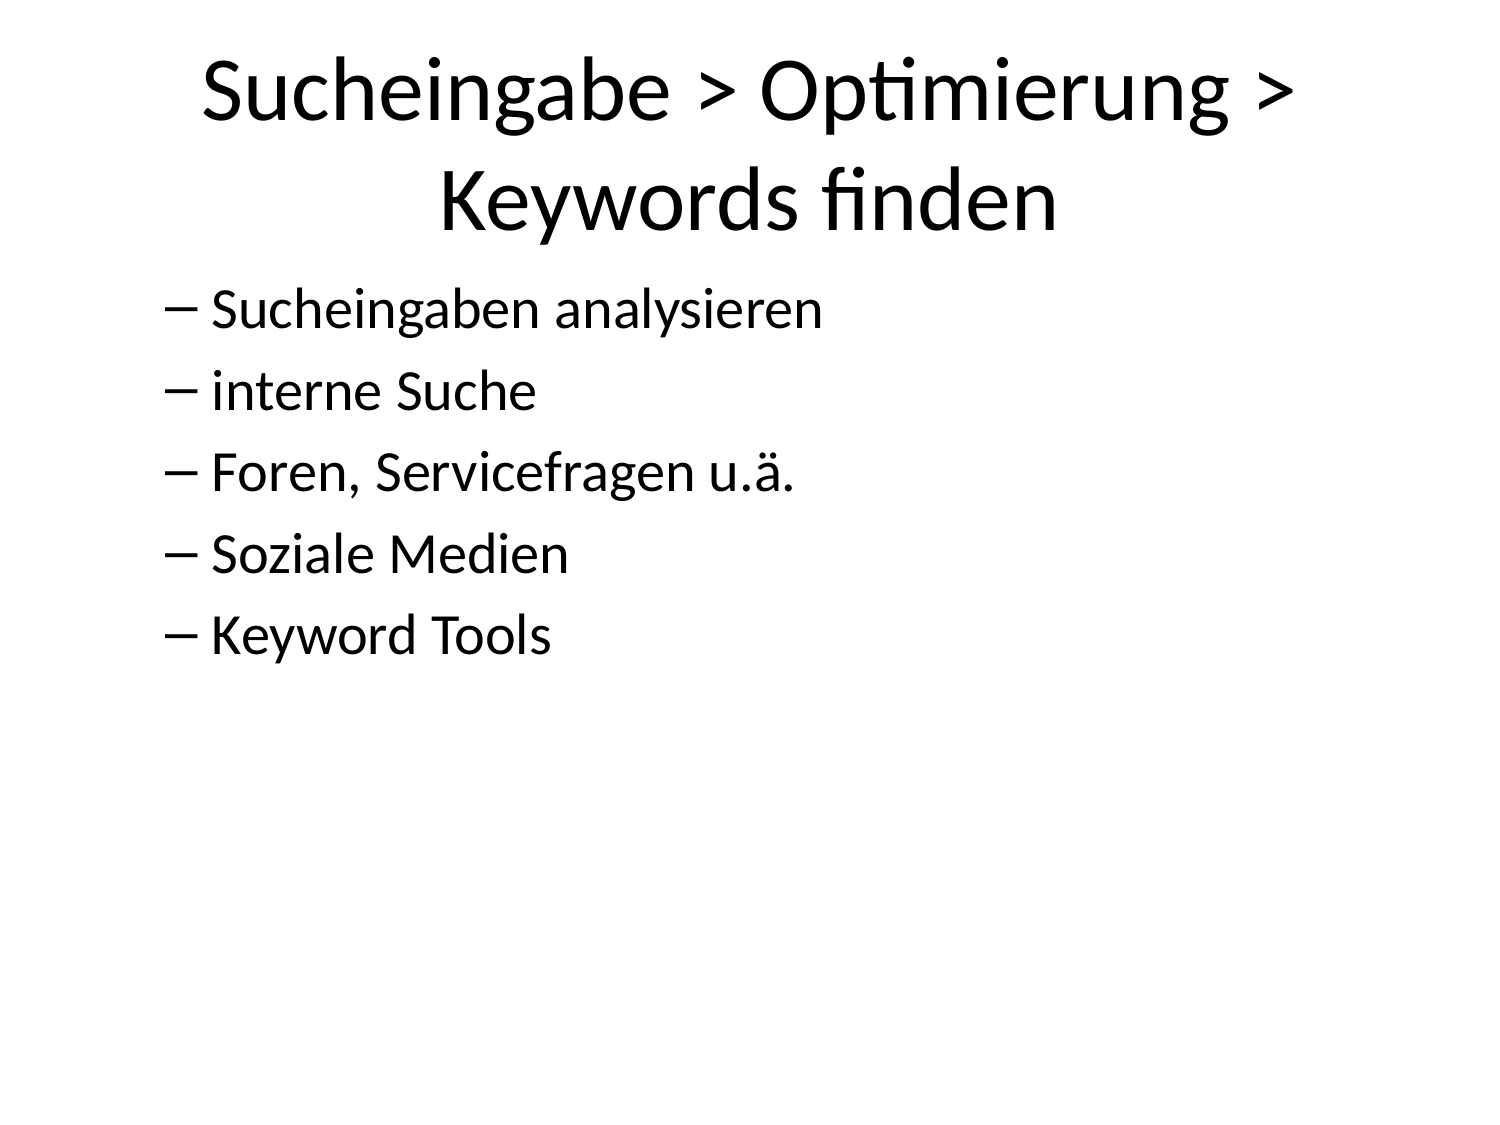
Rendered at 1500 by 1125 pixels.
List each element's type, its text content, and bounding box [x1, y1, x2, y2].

title Sucheingabe > Optimierung > Keywords finden [75, 45, 1425, 233]
list Sucheingaben analysieren interne Suche Foren, Servicefragen u.ä. Soziale Medien Keyword Tools [75, 262, 1425, 1005]
